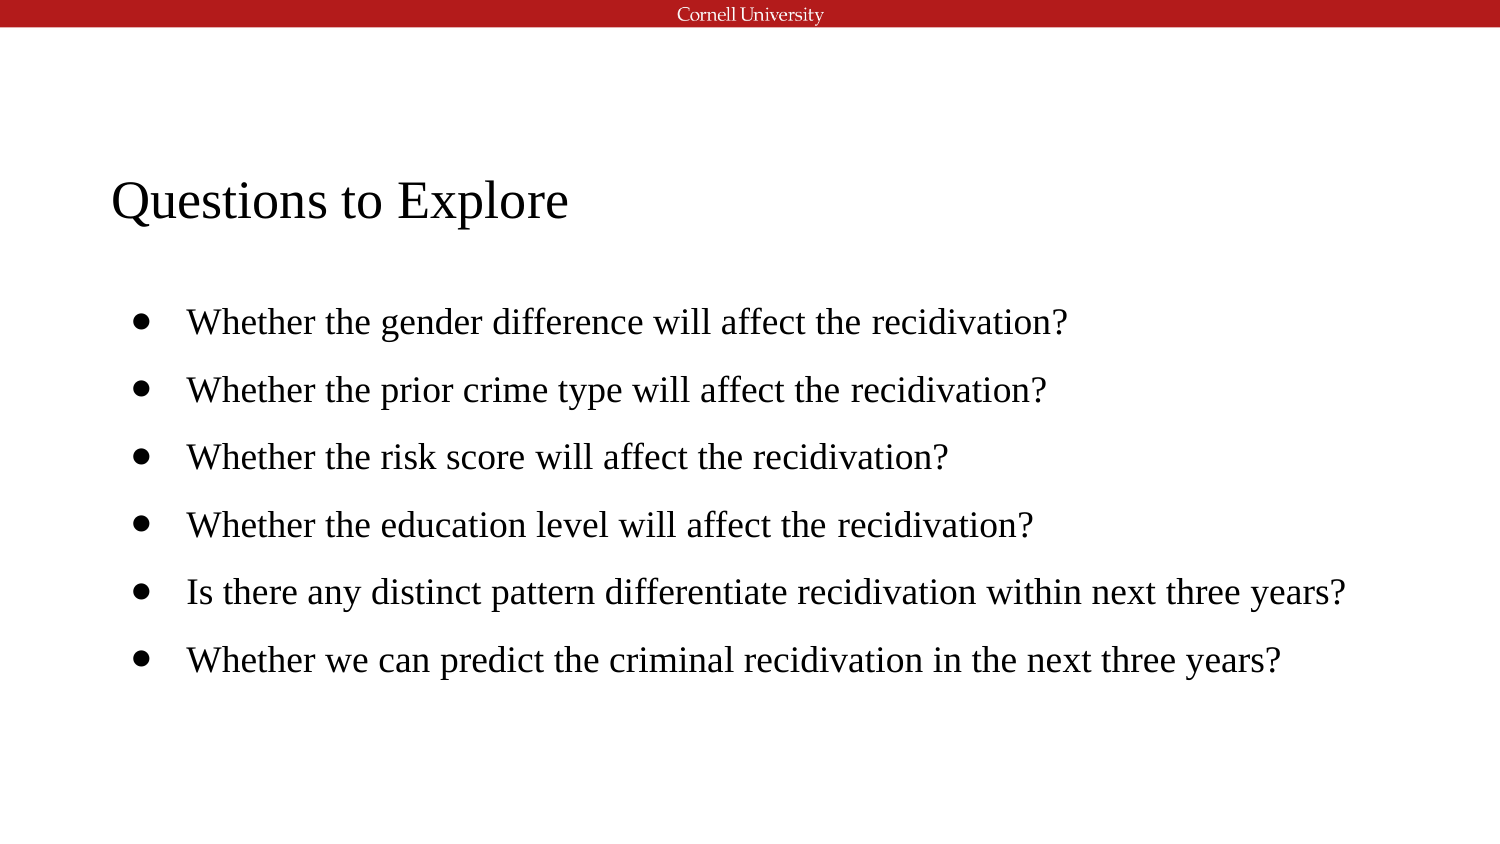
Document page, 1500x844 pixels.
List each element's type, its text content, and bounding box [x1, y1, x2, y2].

text_box Questions to Explore Whether the gender difference will affect the recidivation? Whether the prior crime type will affect the recidivation? Whether the risk score will affect the recidivation? Whether the education level will affect the recidivation? Is there any distinct pattern differentiate recidivation within next three years? Whether we can predict the criminal recidivation in the next three years? [96, 157, 1395, 688]
picture [673, 0, 825, 43]
